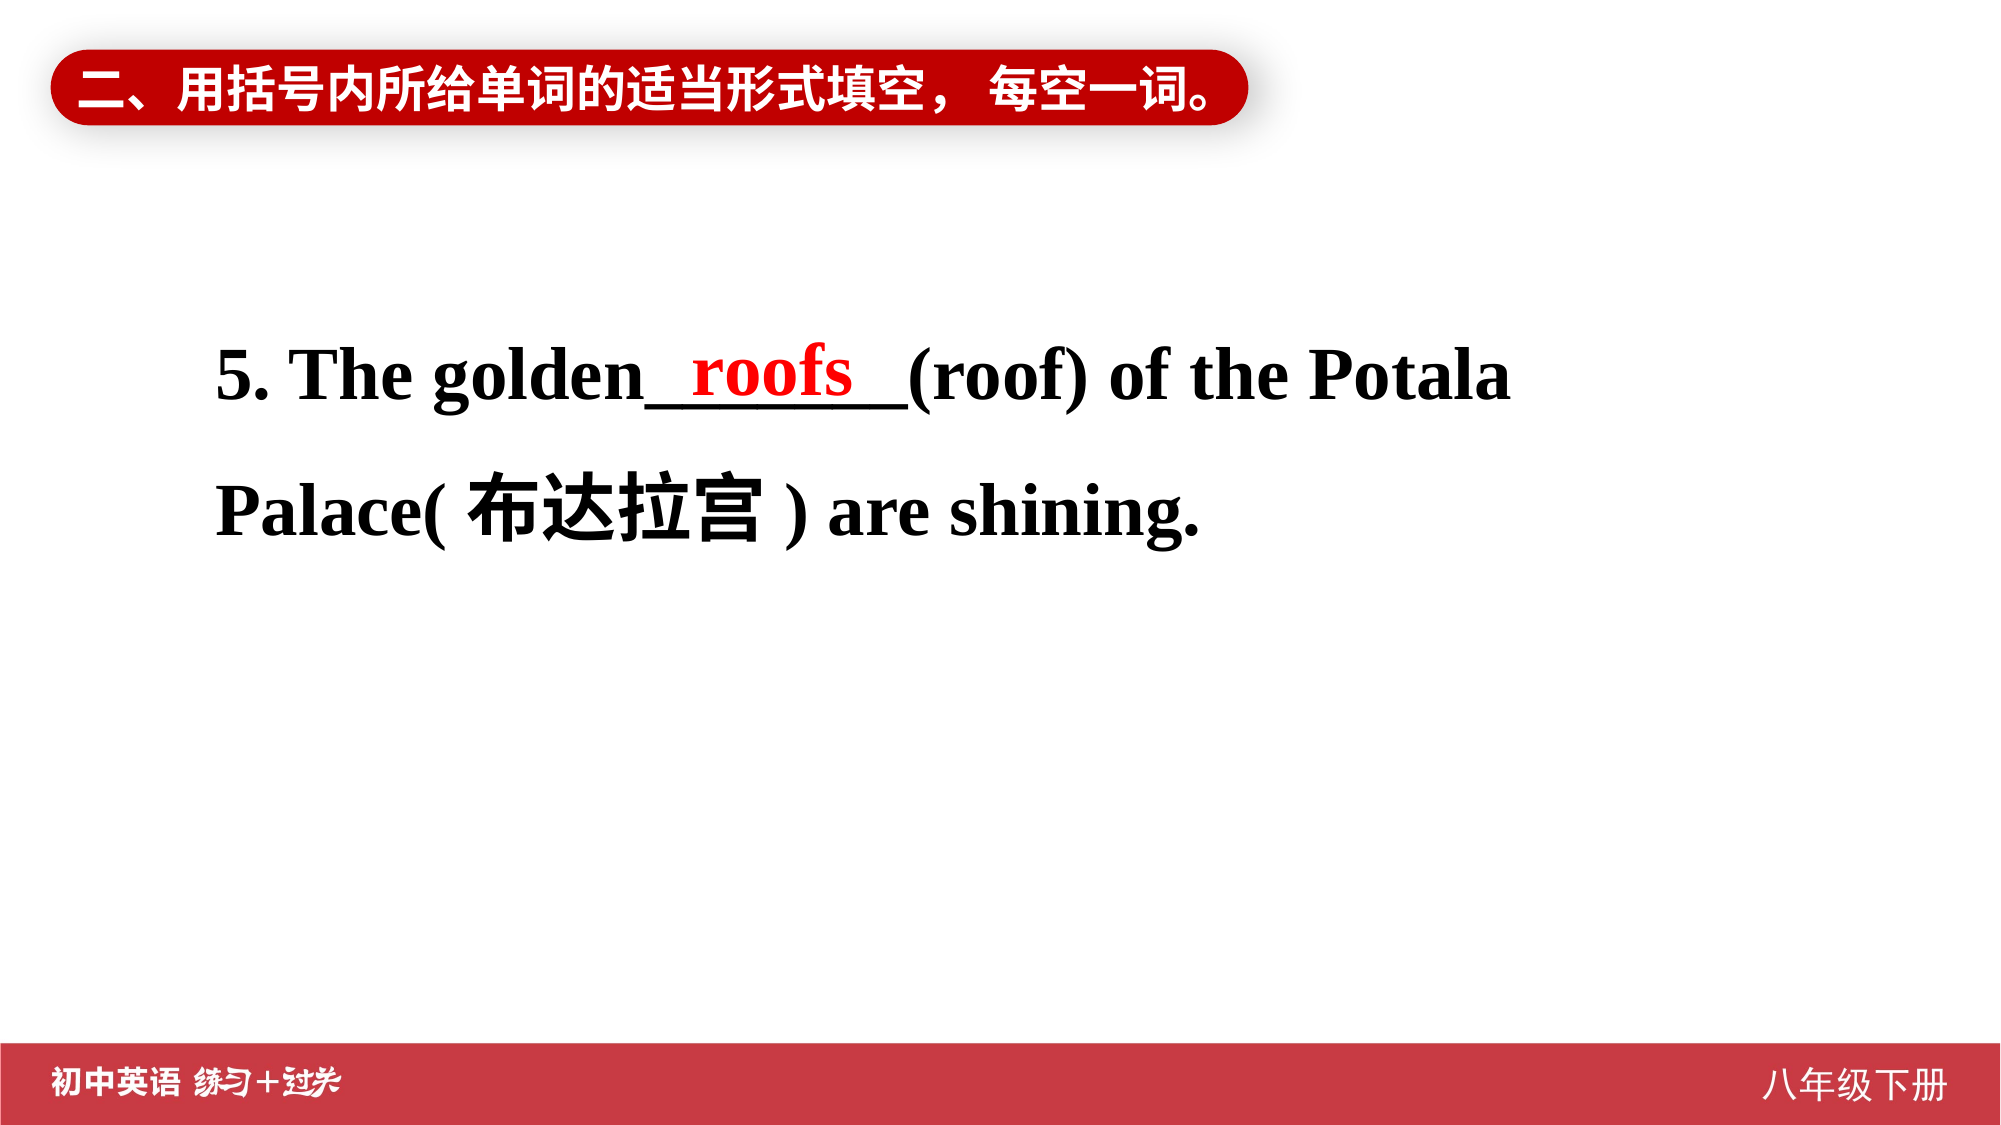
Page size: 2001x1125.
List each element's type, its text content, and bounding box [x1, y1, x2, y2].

text_box [49, 59, 61, 115]
text_box 二、用括号内所给单词的适当形式填空， 每空一词。 [61, 49, 1249, 125]
text_box roofs [676, 288, 944, 418]
picture [0, 0, 2001, 1125]
text_box 5. The golden_______(roof) of the Potala Palace(布达拉宫) are shining. [200, 271, 1856, 558]
